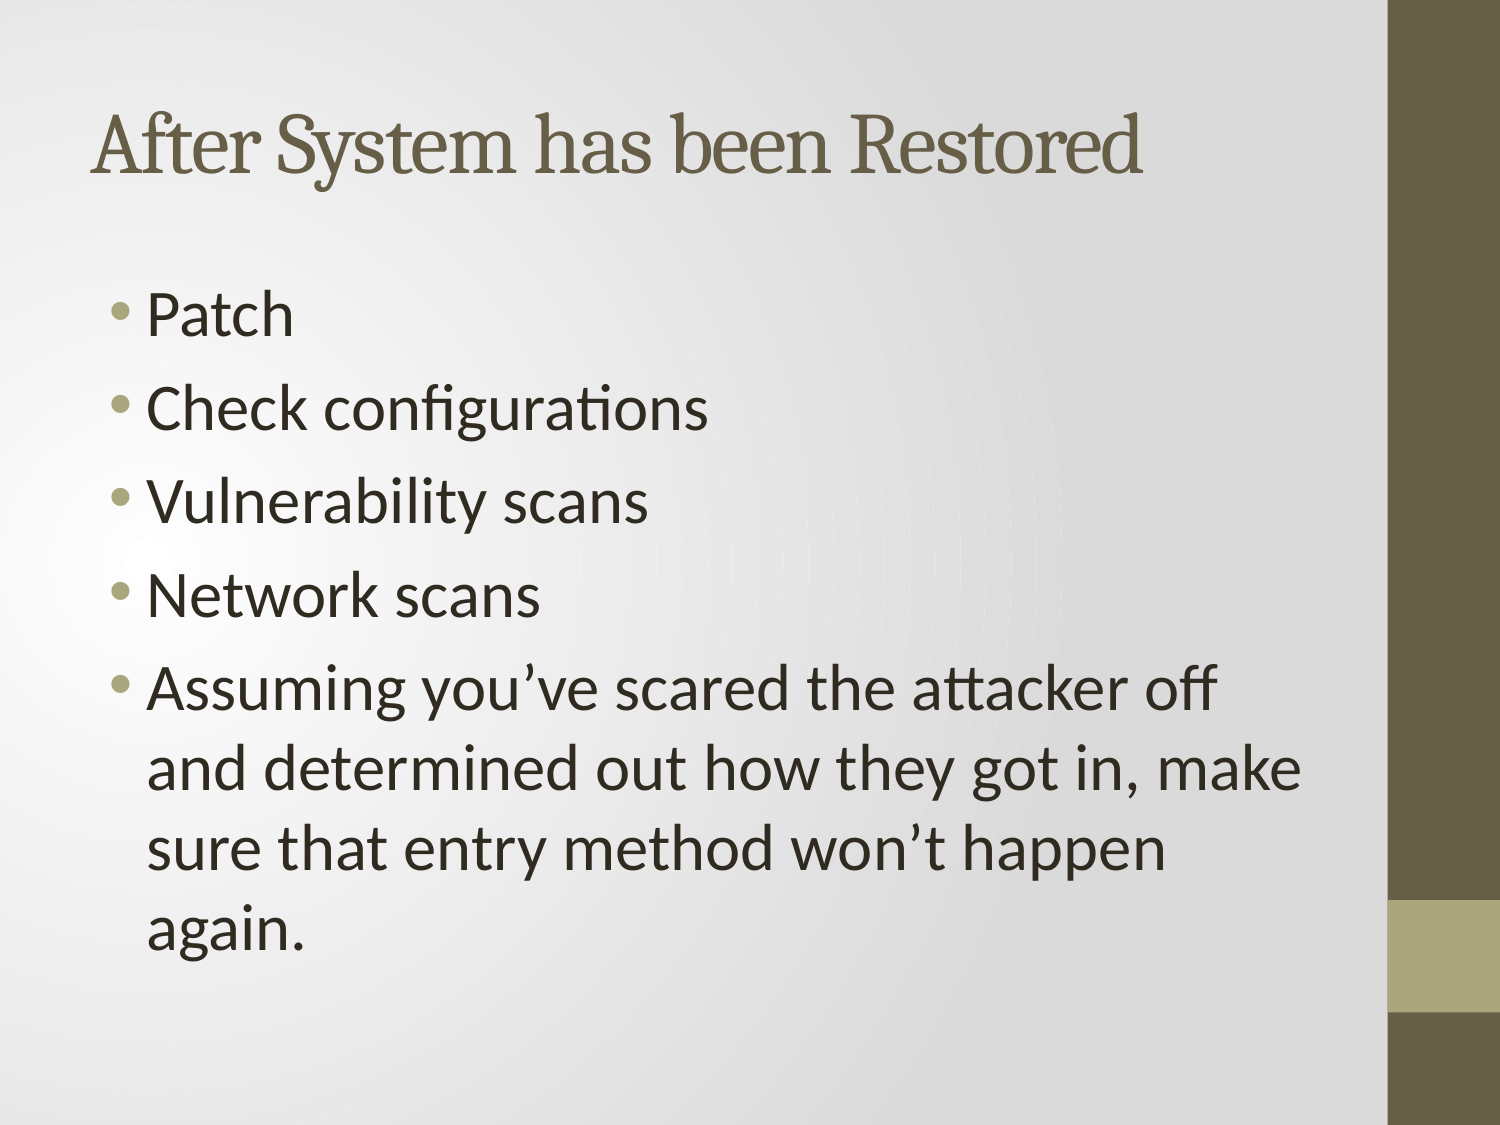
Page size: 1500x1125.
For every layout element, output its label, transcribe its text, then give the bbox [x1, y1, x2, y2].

title After System has been Restored [75, 45, 1325, 233]
list Patch Check configurations Vulnerability scans Network scans Assuming you’ve scared the attacker off and determined out how they got in, make sure that entry method won’t happen again. [75, 262, 1325, 1050]
